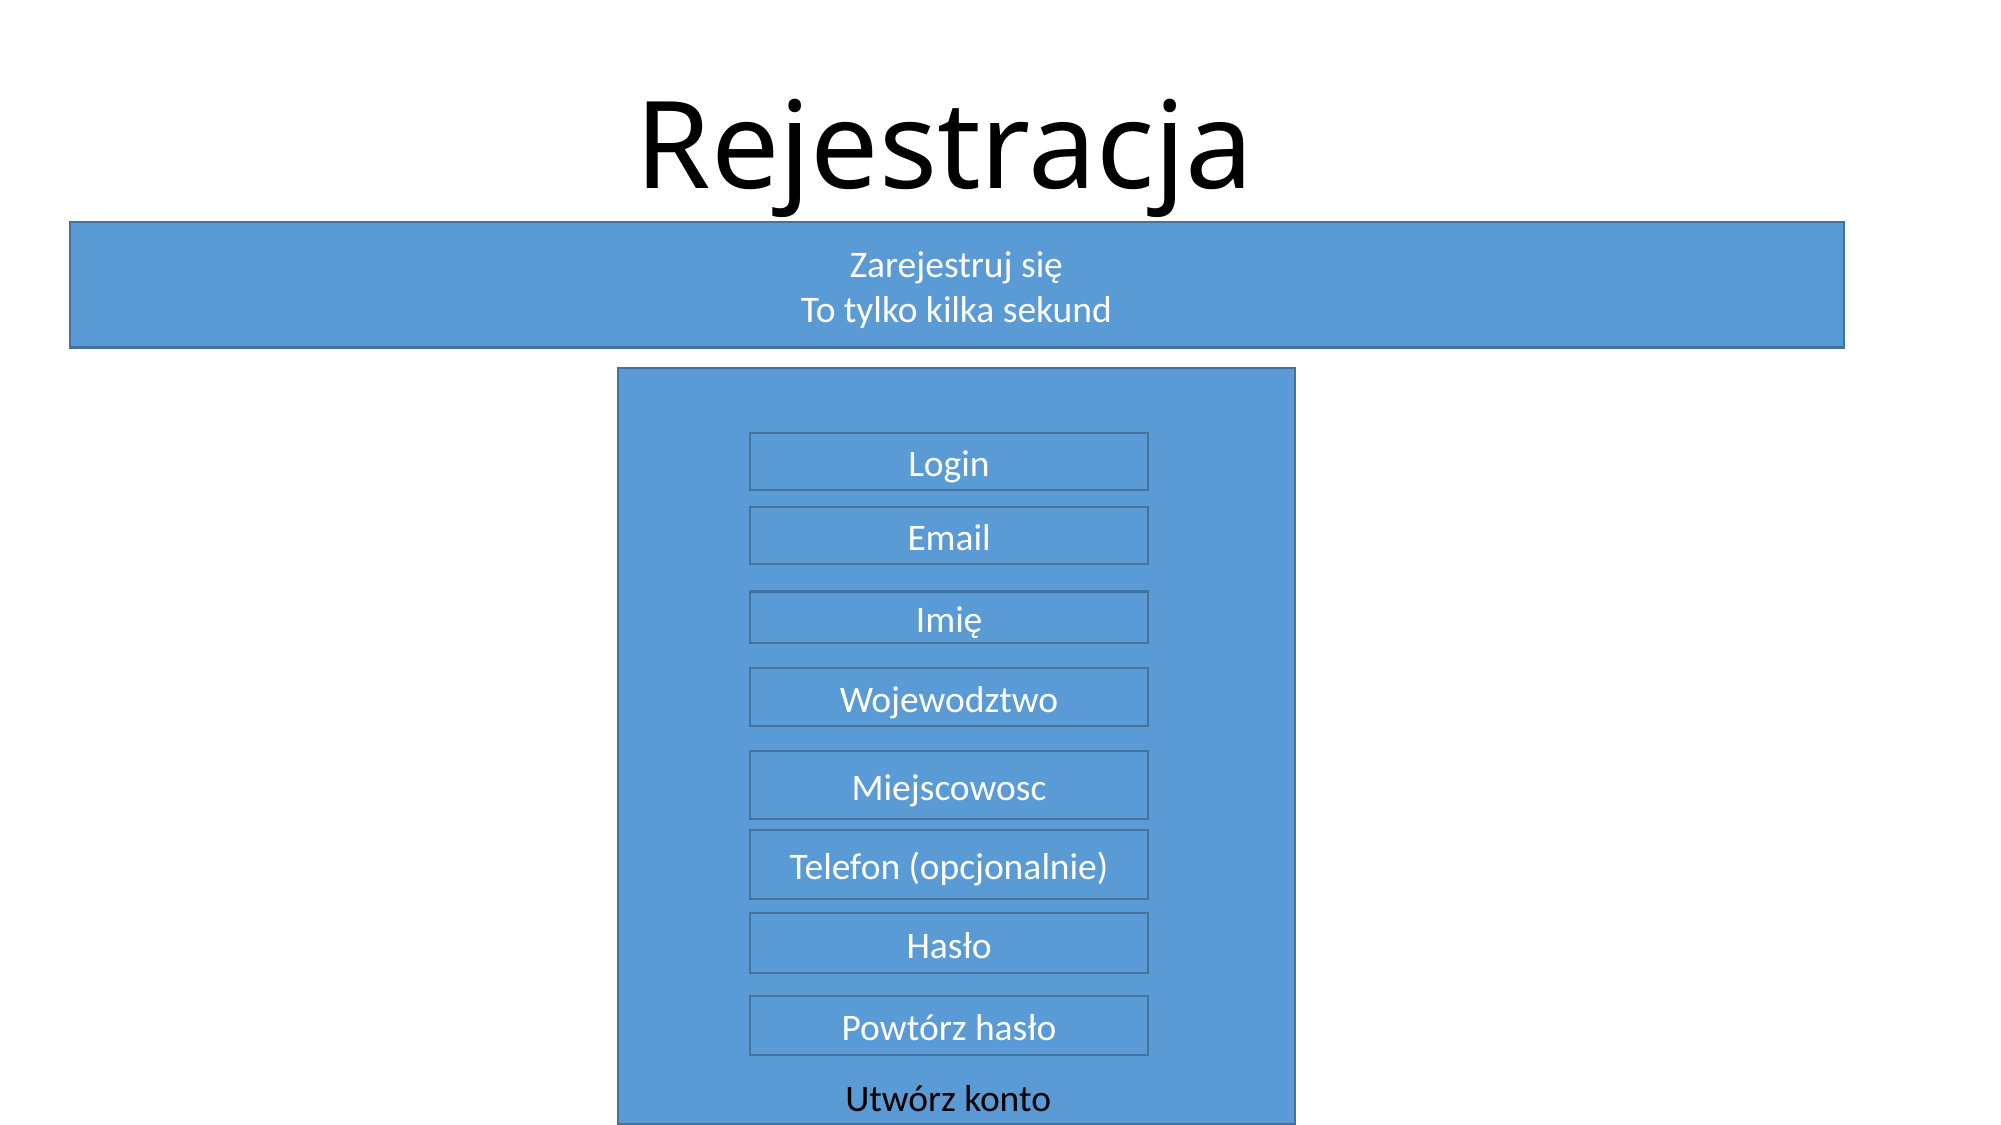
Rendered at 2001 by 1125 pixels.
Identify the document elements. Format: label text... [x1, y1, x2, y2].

text_box Zarejestruj się To tylko kilka sekund [69, 221, 1845, 349]
text_box Powtórz hasło [749, 995, 1149, 1056]
text_box Telefon (opcjonalnie) [749, 829, 1149, 900]
text_box Hasło [749, 912, 1149, 974]
text_box Utwórz konto [830, 1066, 1229, 1125]
text_box Wojewodztwo [749, 667, 1149, 727]
text_box Miejscowosc [749, 750, 1149, 820]
text_box [617, 367, 1296, 1125]
text_box Rejestracja [194, 76, 1695, 221]
text_box Imię [749, 590, 1149, 644]
text_box Email [749, 506, 1149, 565]
text_box Login [749, 432, 1149, 491]
